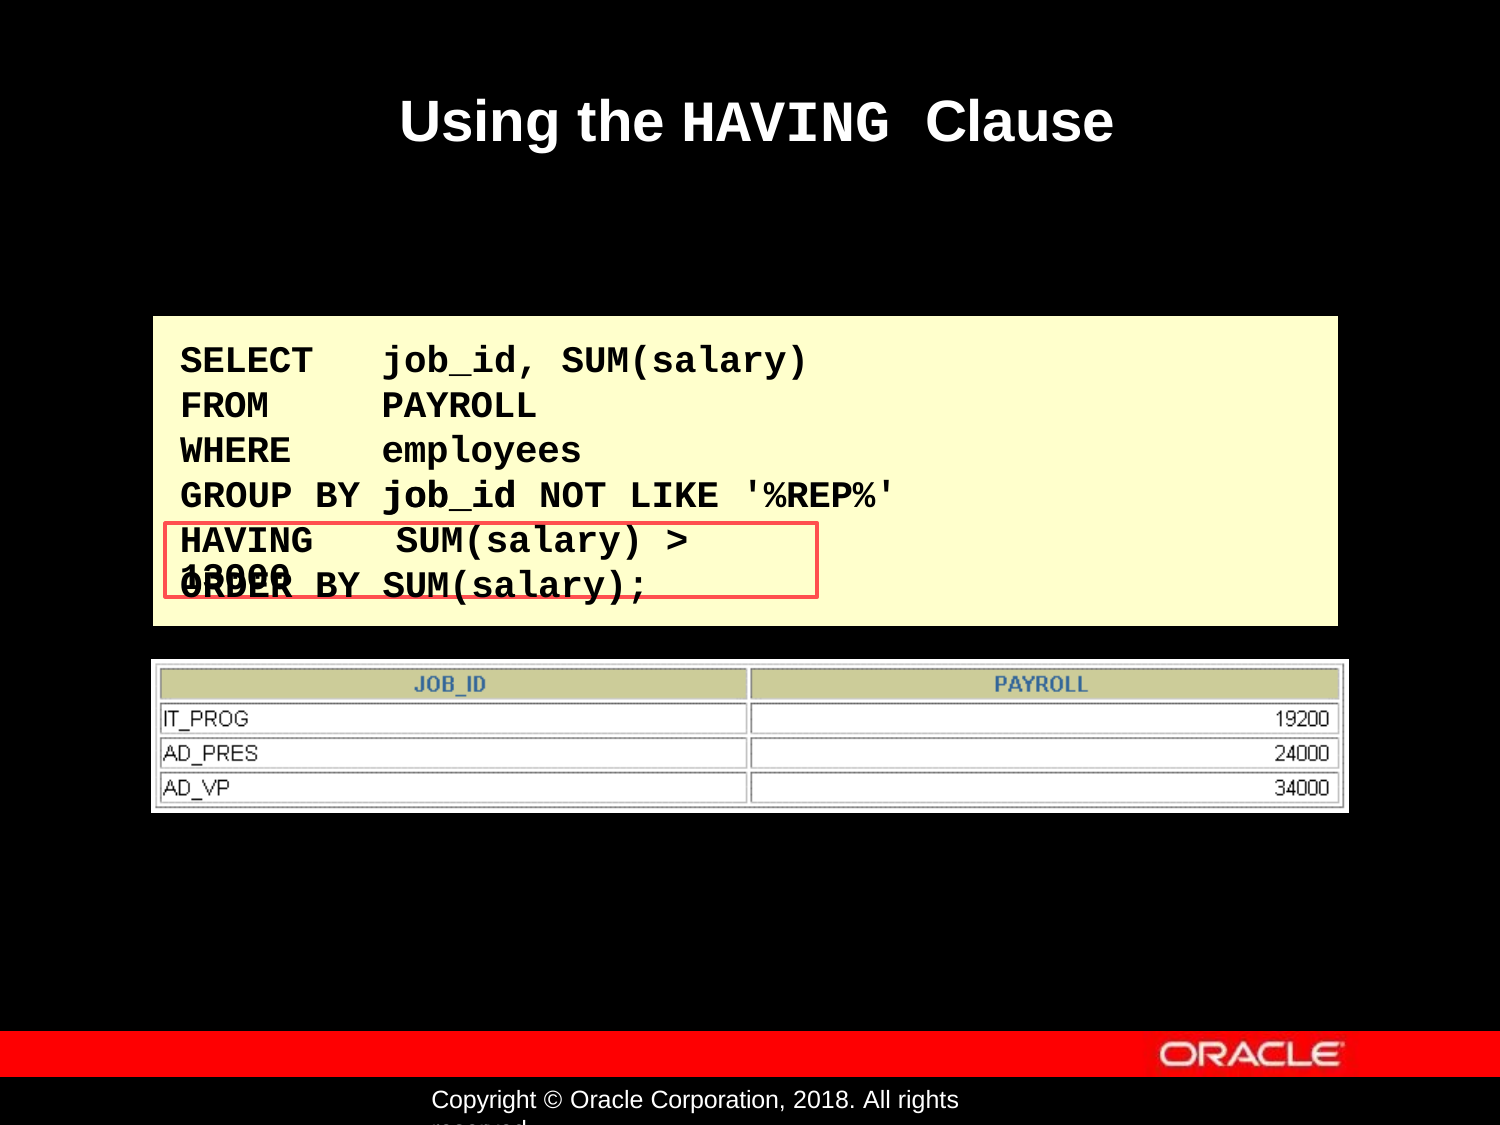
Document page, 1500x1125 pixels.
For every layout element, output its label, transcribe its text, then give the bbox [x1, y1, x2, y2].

picture [0, 1031, 1500, 1077]
title Using the HAVING Clause [149, 39, 1341, 271]
picture [150, 659, 1350, 814]
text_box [148, 312, 1343, 631]
footer Copyright © Oracle Corporation, 2018. All rights reserved. [429, 1085, 1067, 1125]
